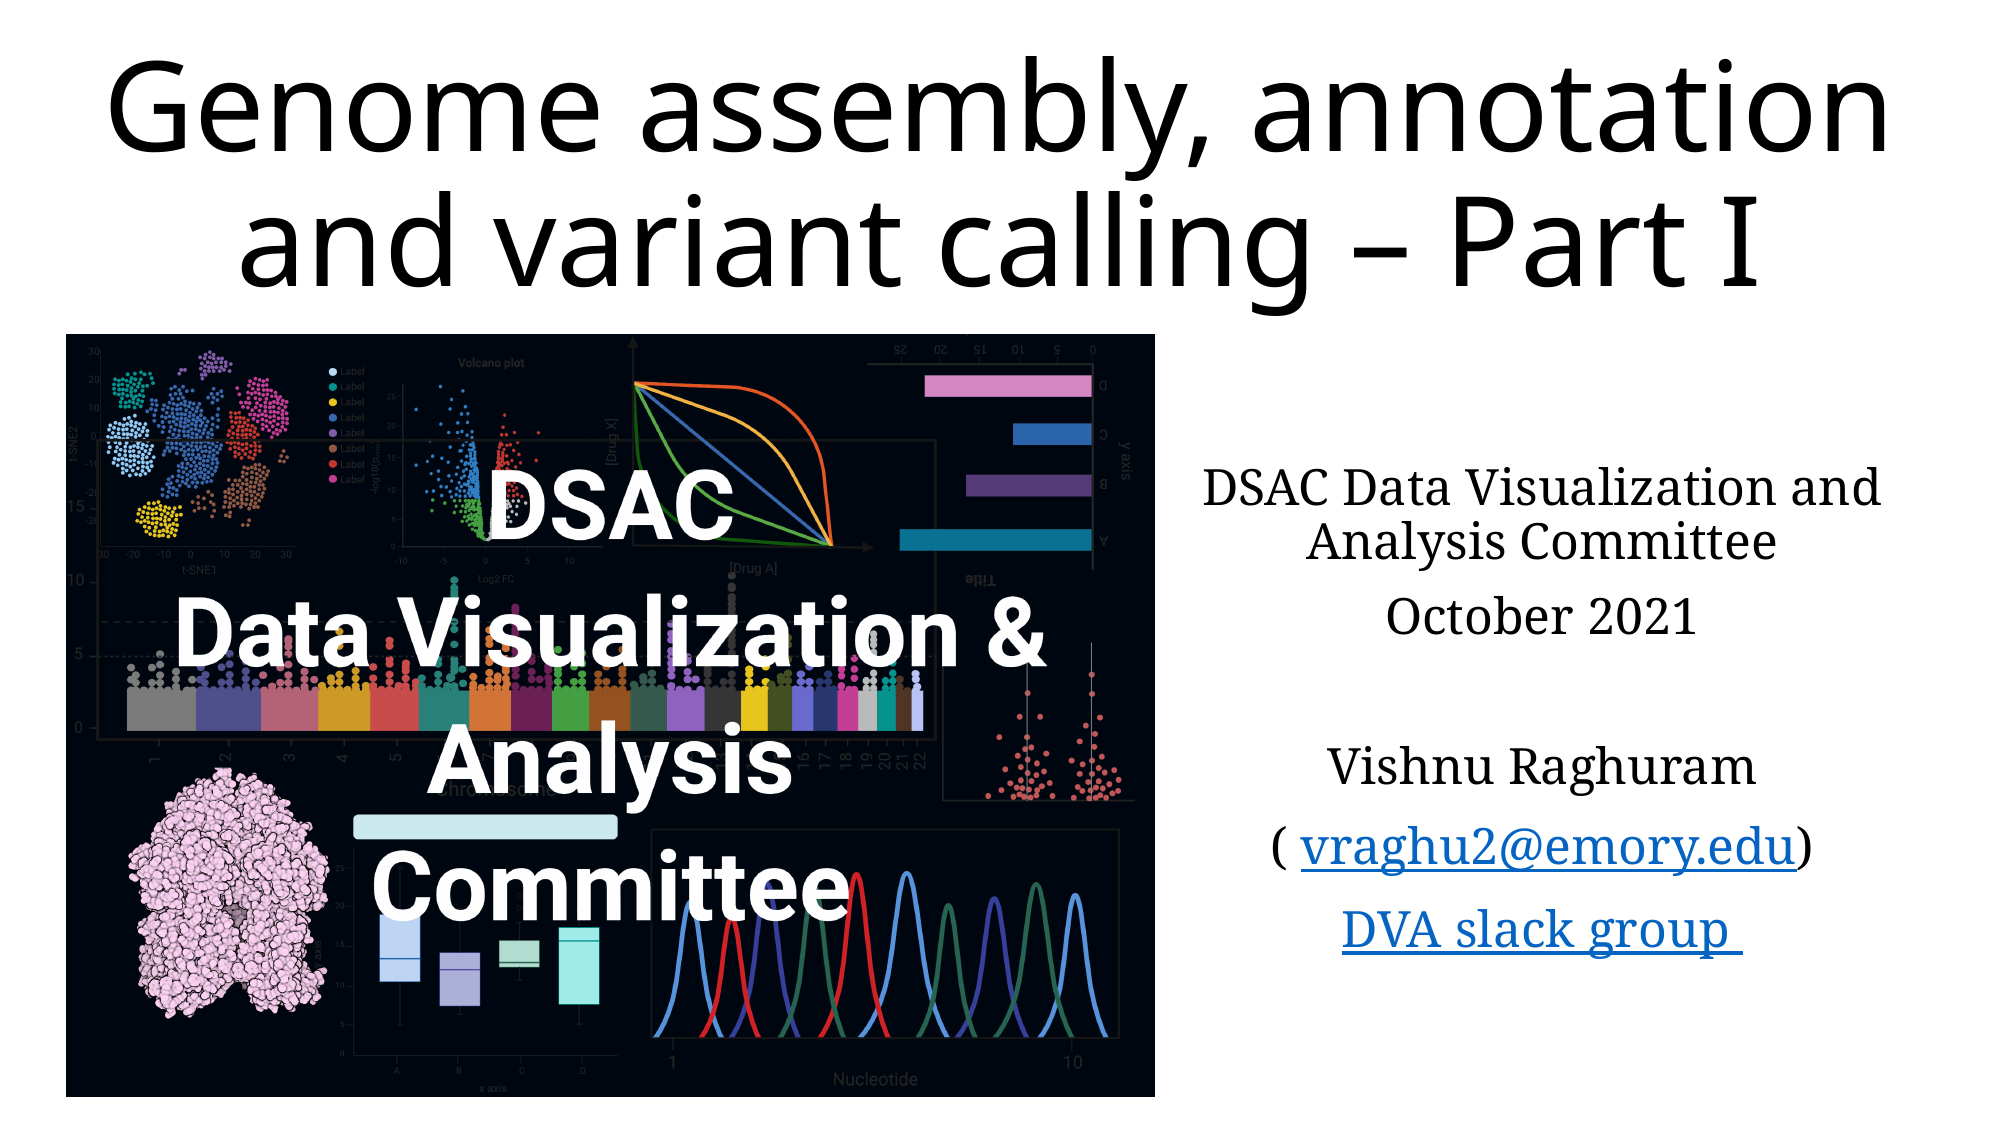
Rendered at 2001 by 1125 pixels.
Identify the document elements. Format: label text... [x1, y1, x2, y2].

subtitle DSAC Data Visualization and Analysis Committee October 2021 Vishnu Raghuram ( vraghu2@emory.edu) DVA slack group [1155, 454, 1930, 1046]
picture [66, 334, 1155, 1097]
title Genome assembly, annotation and variant calling – Part I [86, 10, 1914, 322]
